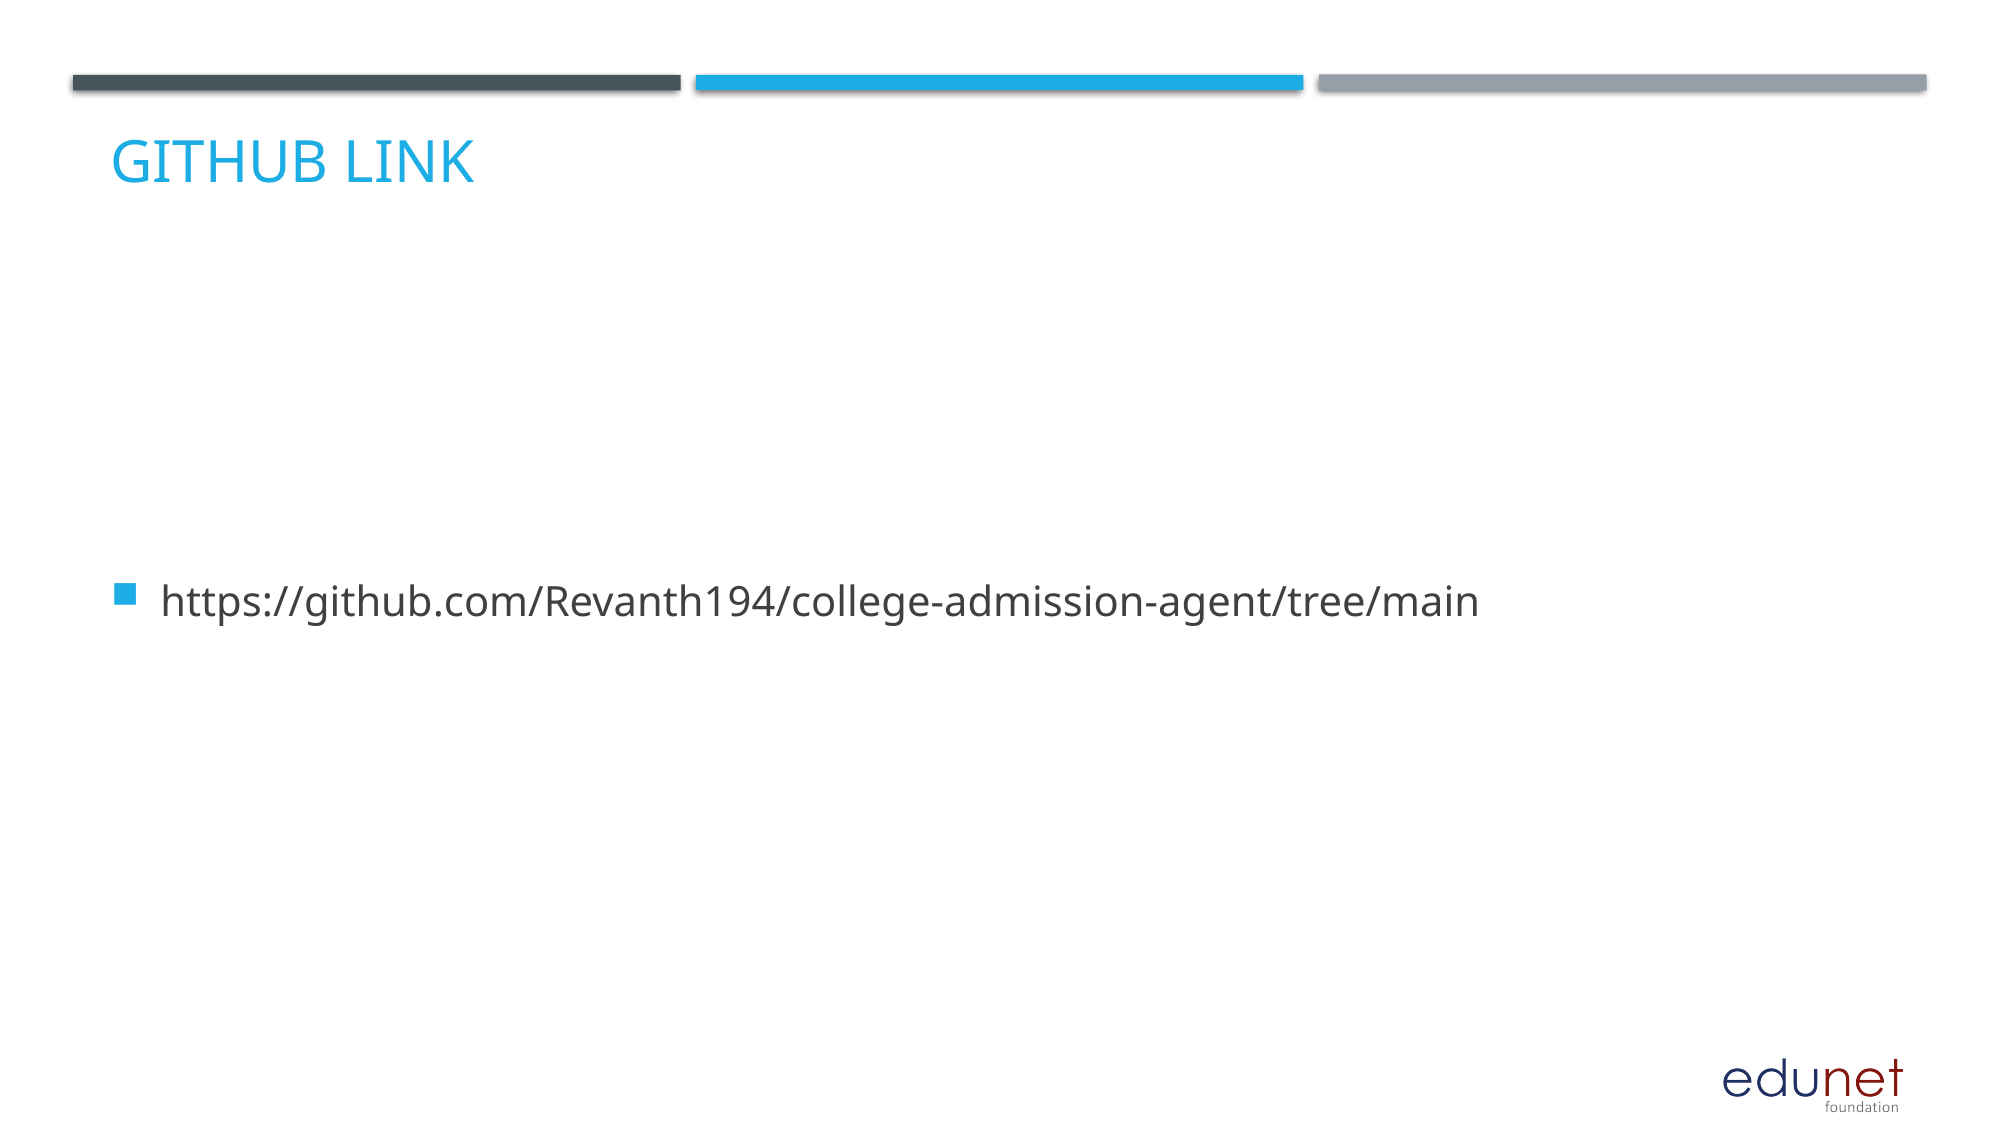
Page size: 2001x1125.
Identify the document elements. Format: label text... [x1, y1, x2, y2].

title GitHub Link [95, 115, 1905, 203]
picture [1719, 1056, 1905, 1116]
list https://github.com/Revanth194/college-admission-agent/tree/main [95, 213, 1905, 981]
